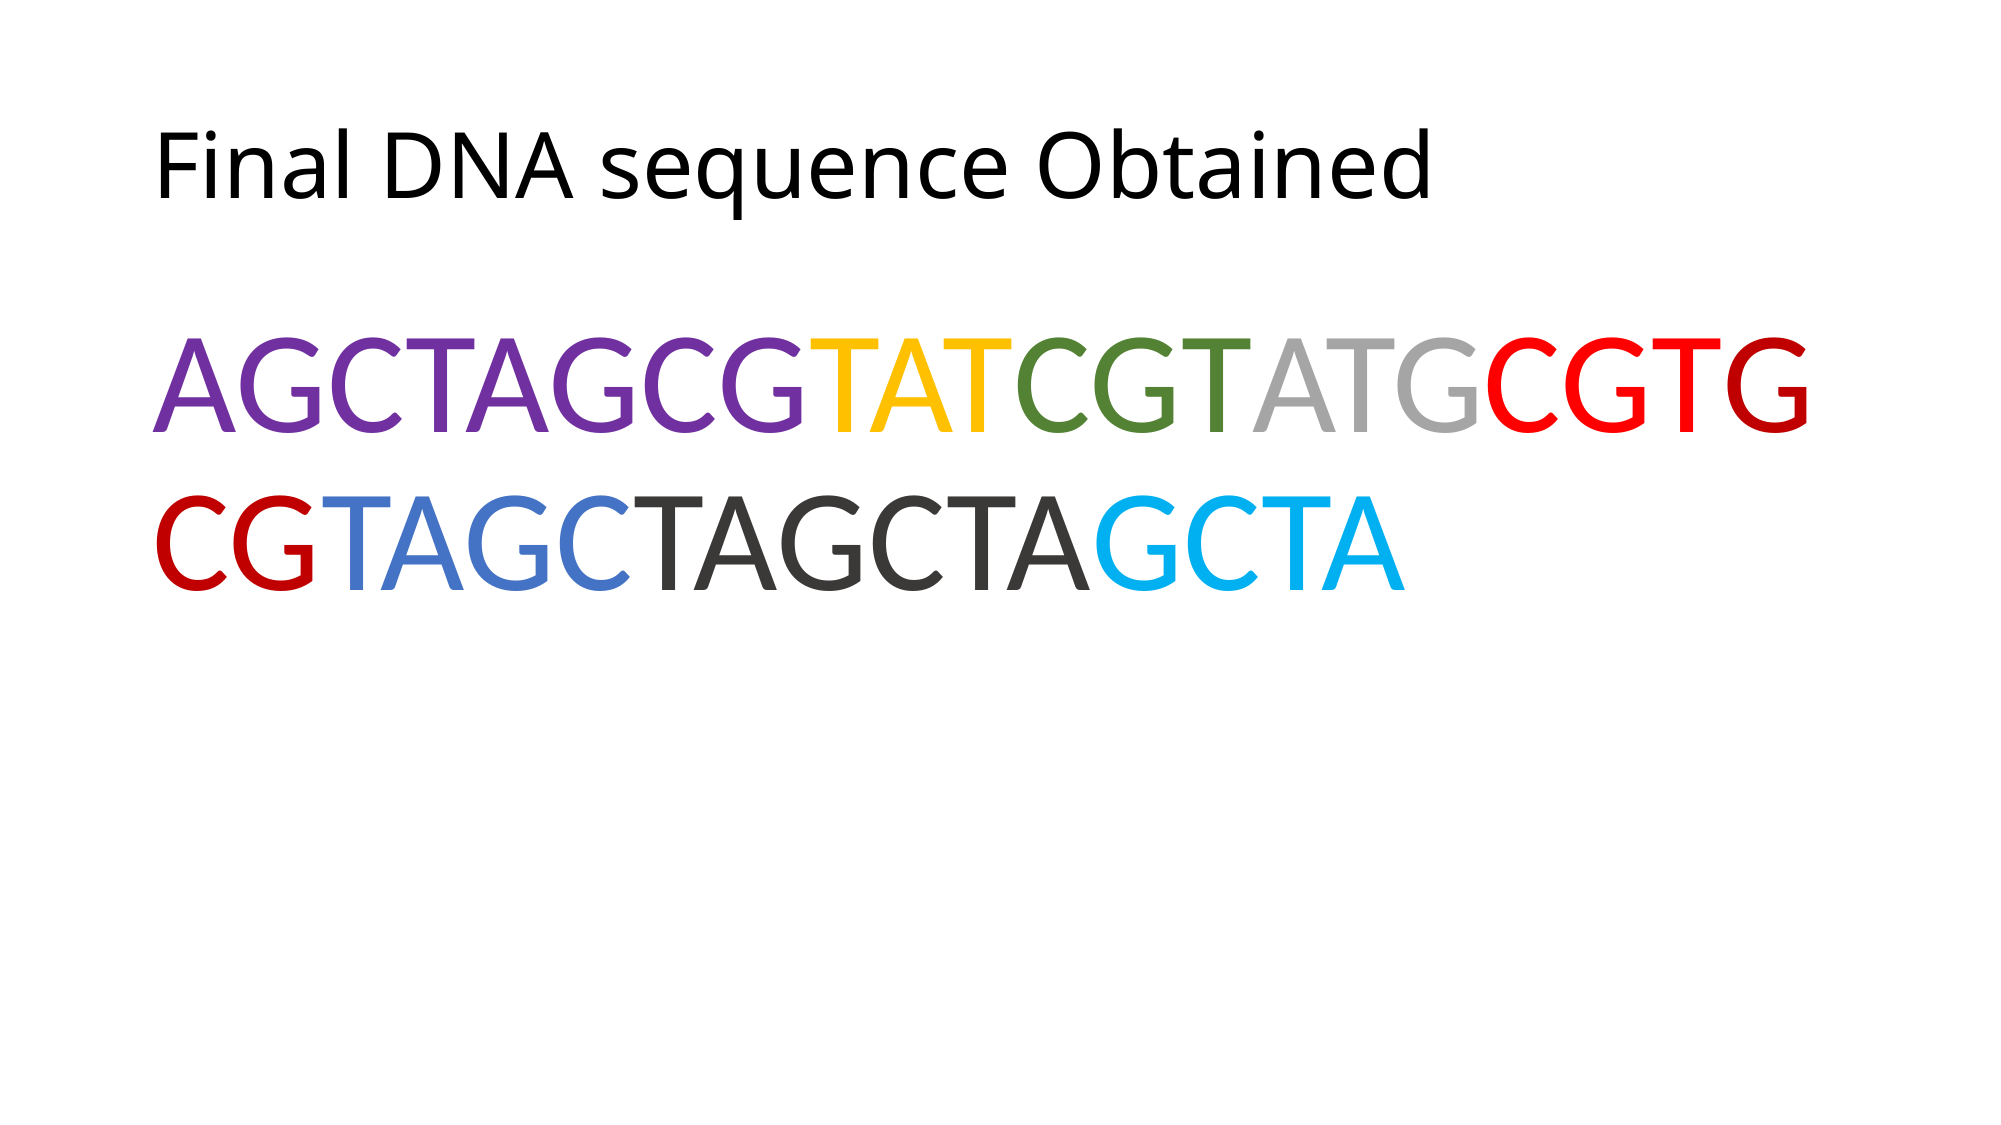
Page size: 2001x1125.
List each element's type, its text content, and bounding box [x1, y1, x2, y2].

title Final DNA sequence Obtained [137, 59, 1863, 278]
list AGCTAGCGTATCGTATGCGTGCGTAGCTAGCTAGCTA [137, 299, 1863, 1014]
